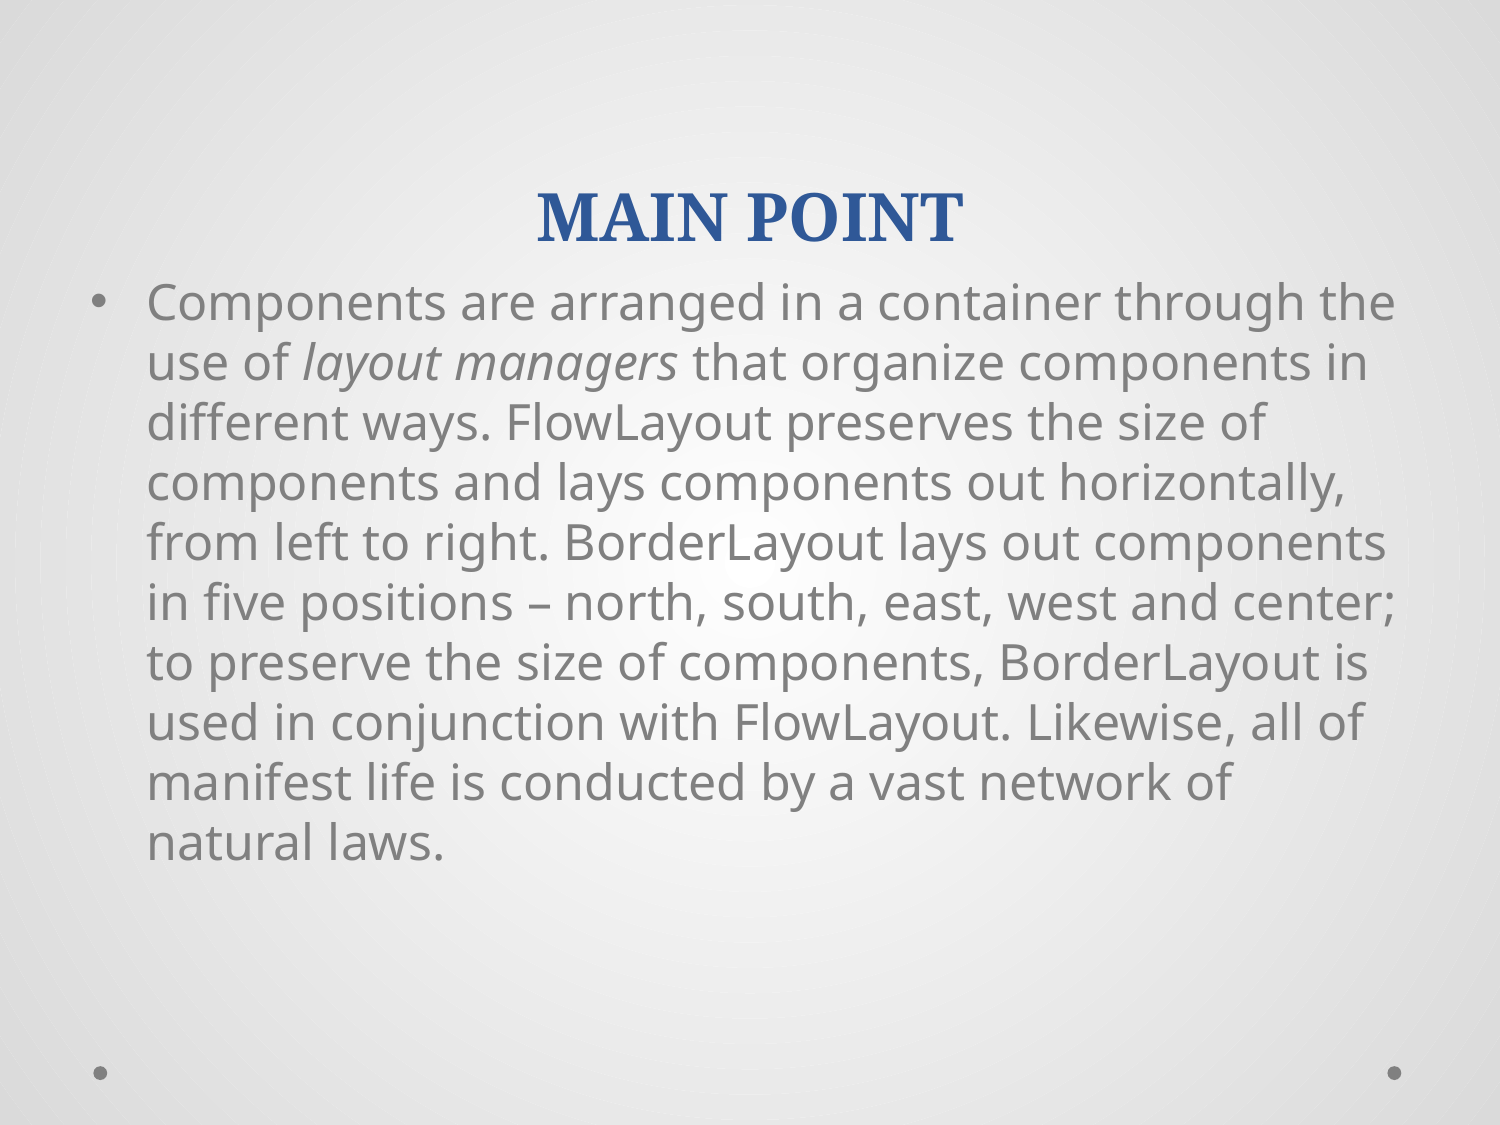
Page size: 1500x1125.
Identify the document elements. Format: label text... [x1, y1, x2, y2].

list Components are arranged in a container through the use of layout managers that organize components in different ways. FlowLayout preserves the size of components and lays components out horizontally, from left to right. BorderLayout lays out components in five positions – north, south, east, west and center; to preserve the size of components, BorderLayout is used in conjunction with FlowLayout. Likewise, all of manifest life is conducted by a vast network of natural laws. [75, 262, 1425, 1088]
title MAIN POINT [75, 0, 1425, 262]
